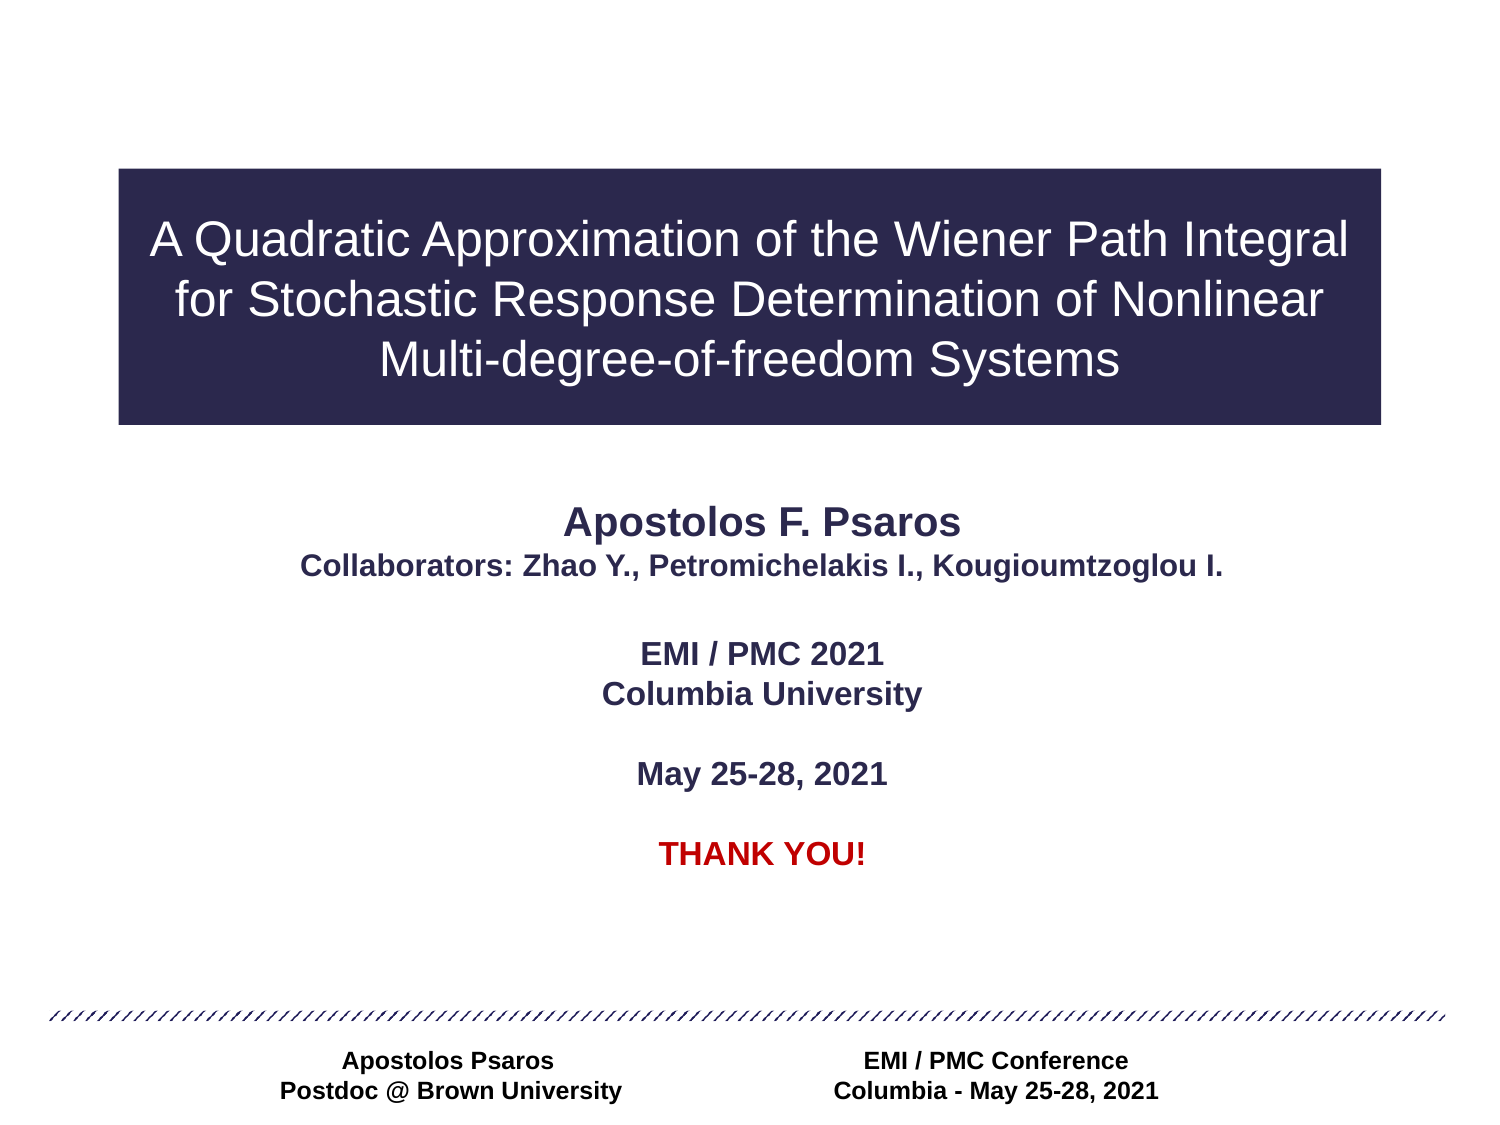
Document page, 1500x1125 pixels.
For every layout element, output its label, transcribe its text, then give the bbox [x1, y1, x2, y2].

picture [37, 1007, 1450, 1022]
text_box Apostolos F. Psaros Collaborators: Zhao Y., Petromichelakis I., Kougioumtzoglou I. EMI / PMC 2021 Columbia University May 25-28, 2021 THANK YOU! [131, 429, 1394, 938]
text_box A Quadratic Approximation of the Wiener Path Integral for Stochastic Response Determination of Nonlinear Multi-degree-of-freedom Systems [118, 168, 1382, 425]
